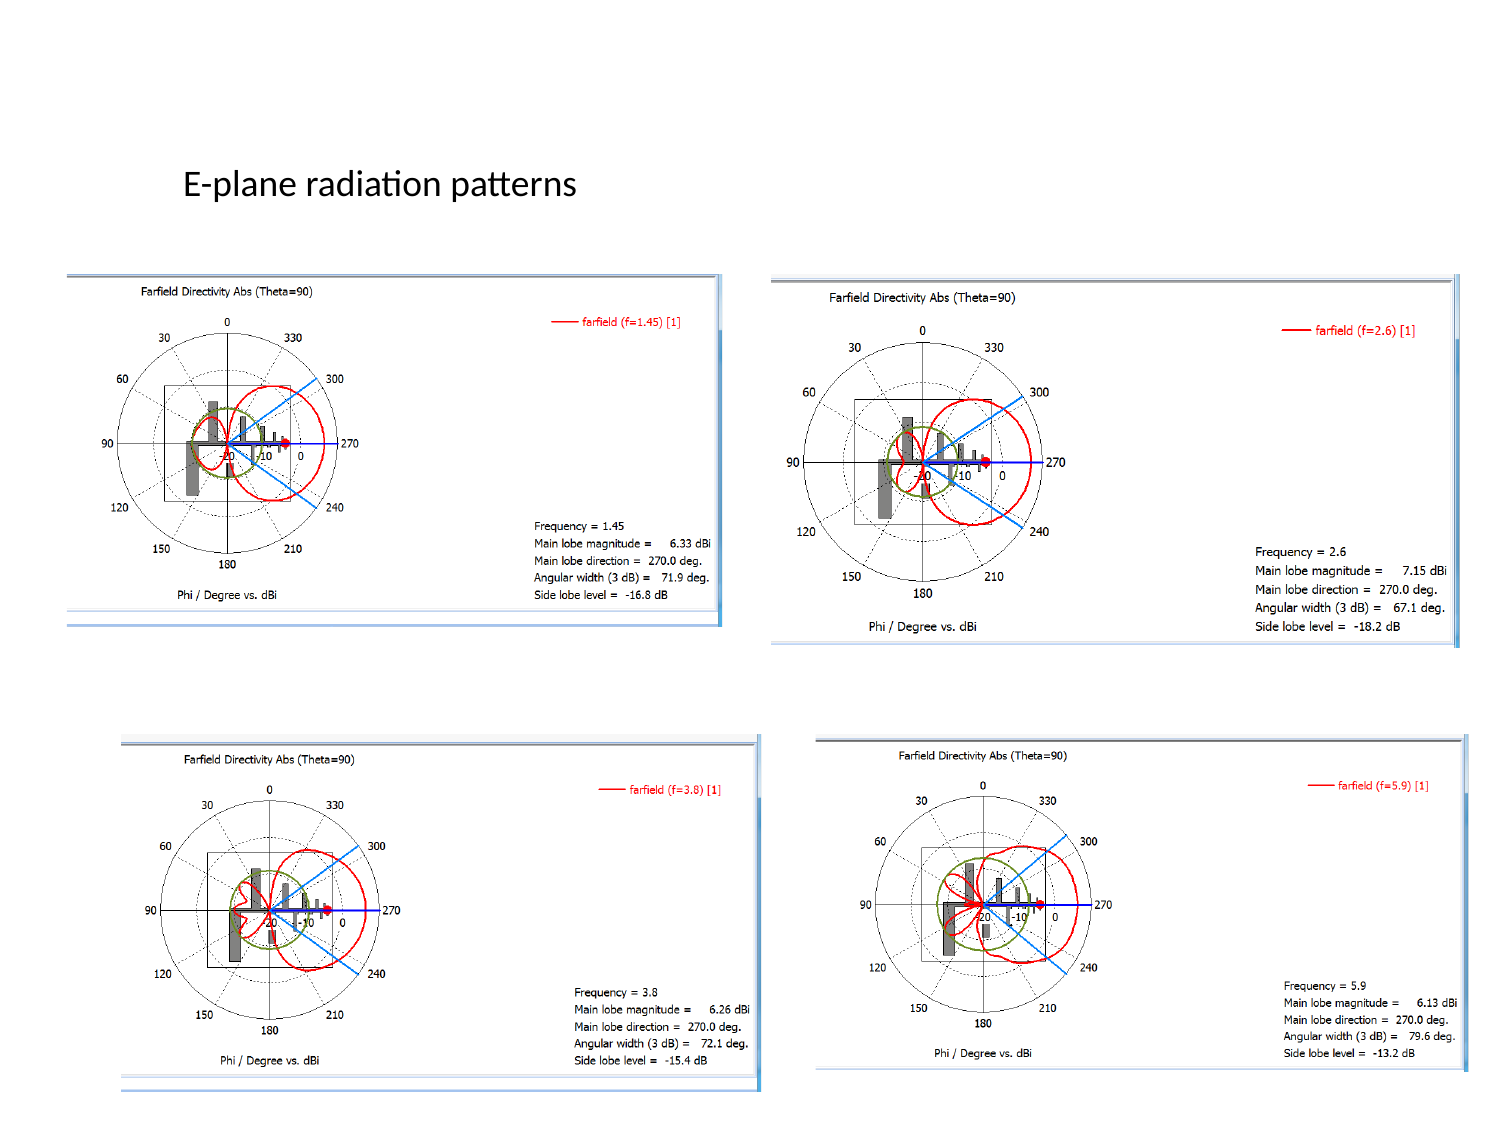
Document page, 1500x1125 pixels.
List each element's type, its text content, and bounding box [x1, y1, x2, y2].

picture [815, 734, 1469, 1072]
text_box E-plane radiation patterns [168, 151, 593, 211]
picture [771, 274, 1460, 648]
picture [121, 734, 762, 1092]
picture [66, 274, 723, 627]
